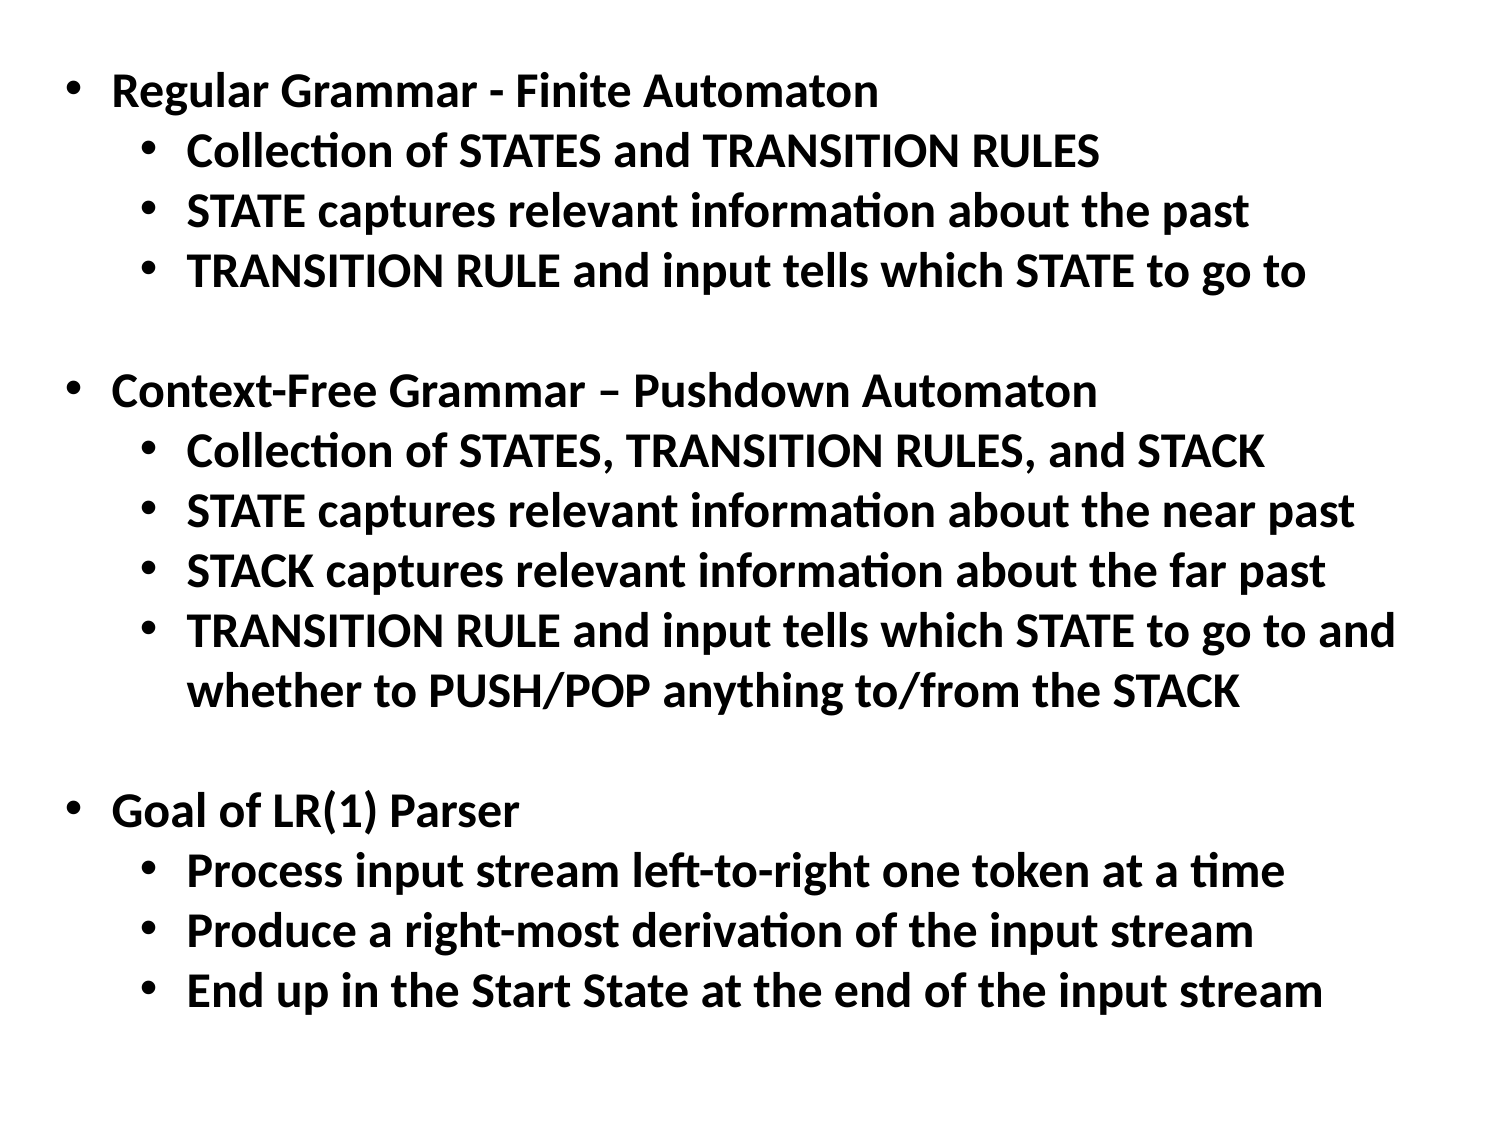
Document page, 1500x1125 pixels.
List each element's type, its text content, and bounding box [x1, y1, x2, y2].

text_box Regular Grammar - Finite Automaton Collection of STATES and TRANSITION RULES STATE captures relevant information about the past TRANSITION RULE and input tells which STATE to go to Context-Free Grammar – Pushdown Automaton Collection of STATES, TRANSITION RULES, and STACK STATE captures relevant information about the near past STACK captures relevant information about the far past TRANSITION RULE and input tells which STATE to go to and whether to PUSH/POP anything to/from the STACK Goal of LR(1) Parser Process input stream left-to-right one token at a time Produce a right-most derivation of the input stream End up in the Start State at the end of the input stream [50, 49, 1425, 1085]
